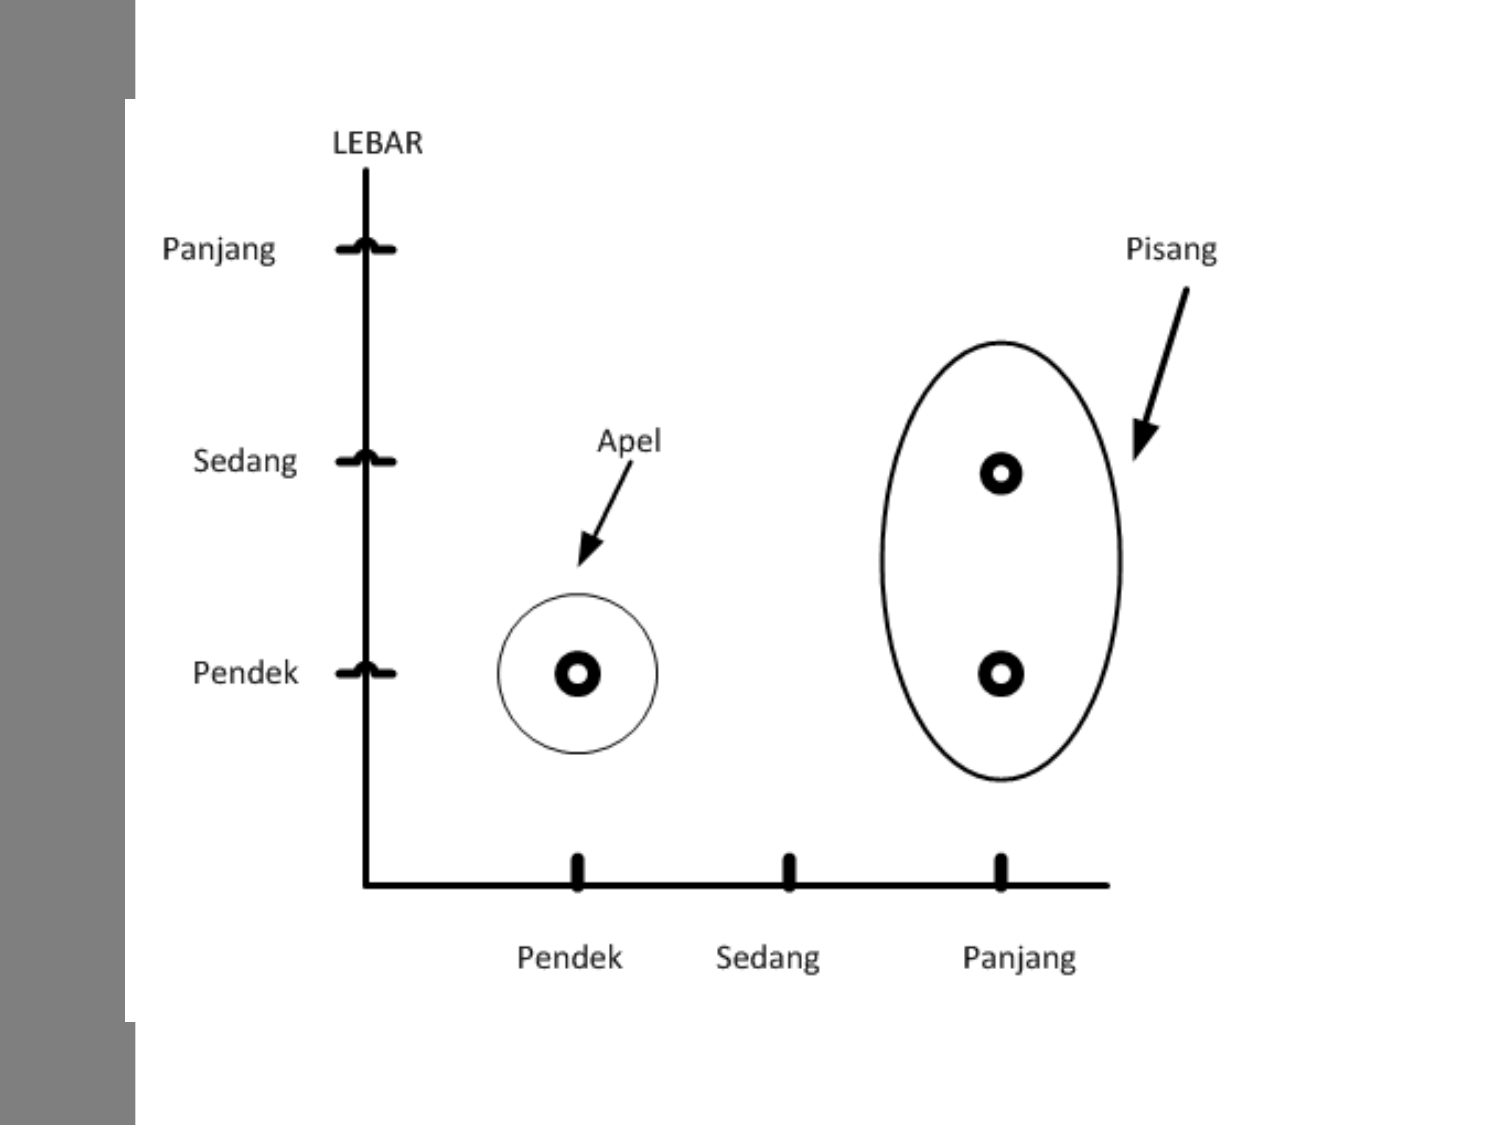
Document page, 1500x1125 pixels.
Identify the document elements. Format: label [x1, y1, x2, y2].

picture [124, 99, 1286, 1022]
